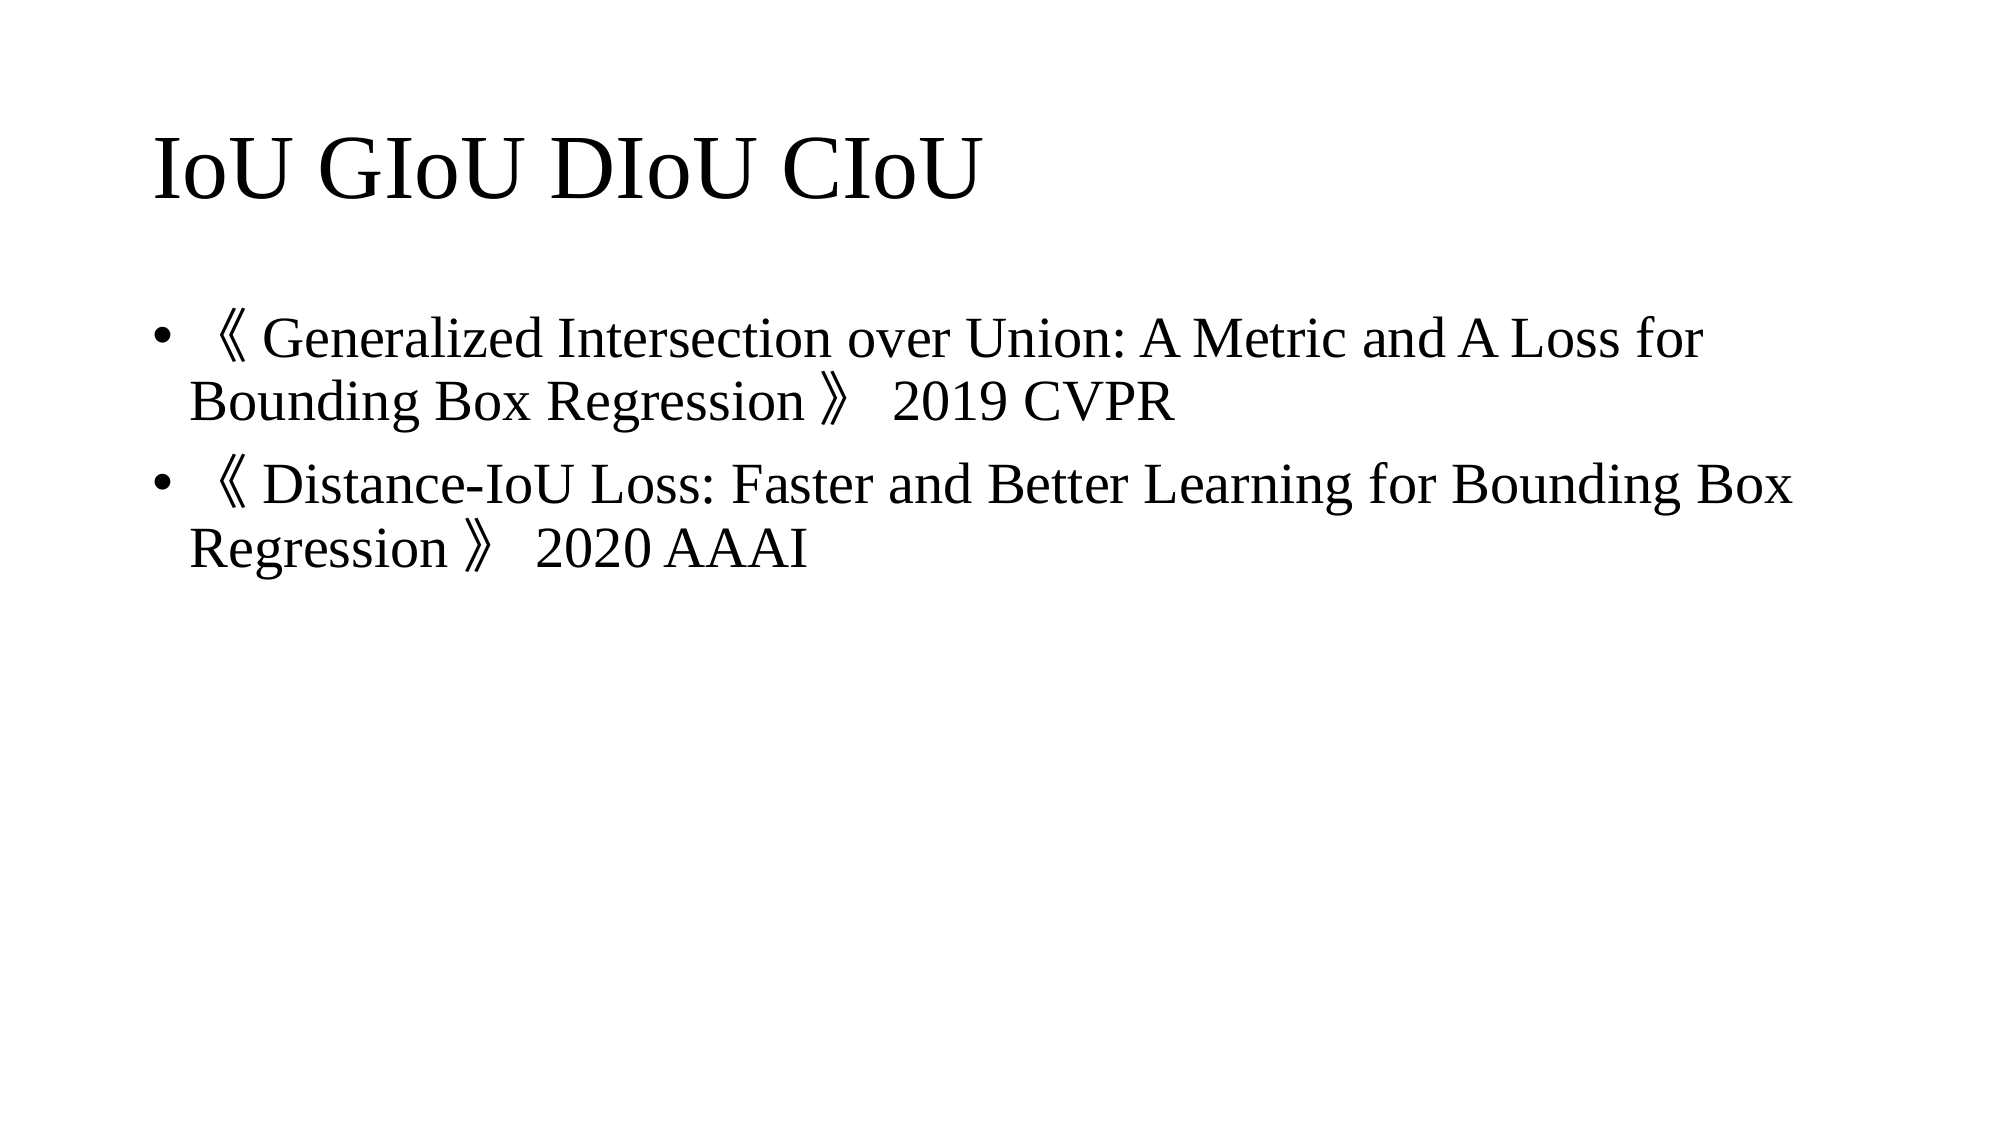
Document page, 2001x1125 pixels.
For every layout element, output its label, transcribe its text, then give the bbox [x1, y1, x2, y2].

title IoU GIoU DIoU CIoU [137, 59, 1863, 278]
list 《Generalized Intersection over Union: A Metric and A Loss for Bounding Box Regression》2019 CVPR 《Distance-IoU Loss: Faster and Better Learning for Bounding Box Regression》2020 AAAI [137, 299, 1863, 1014]
